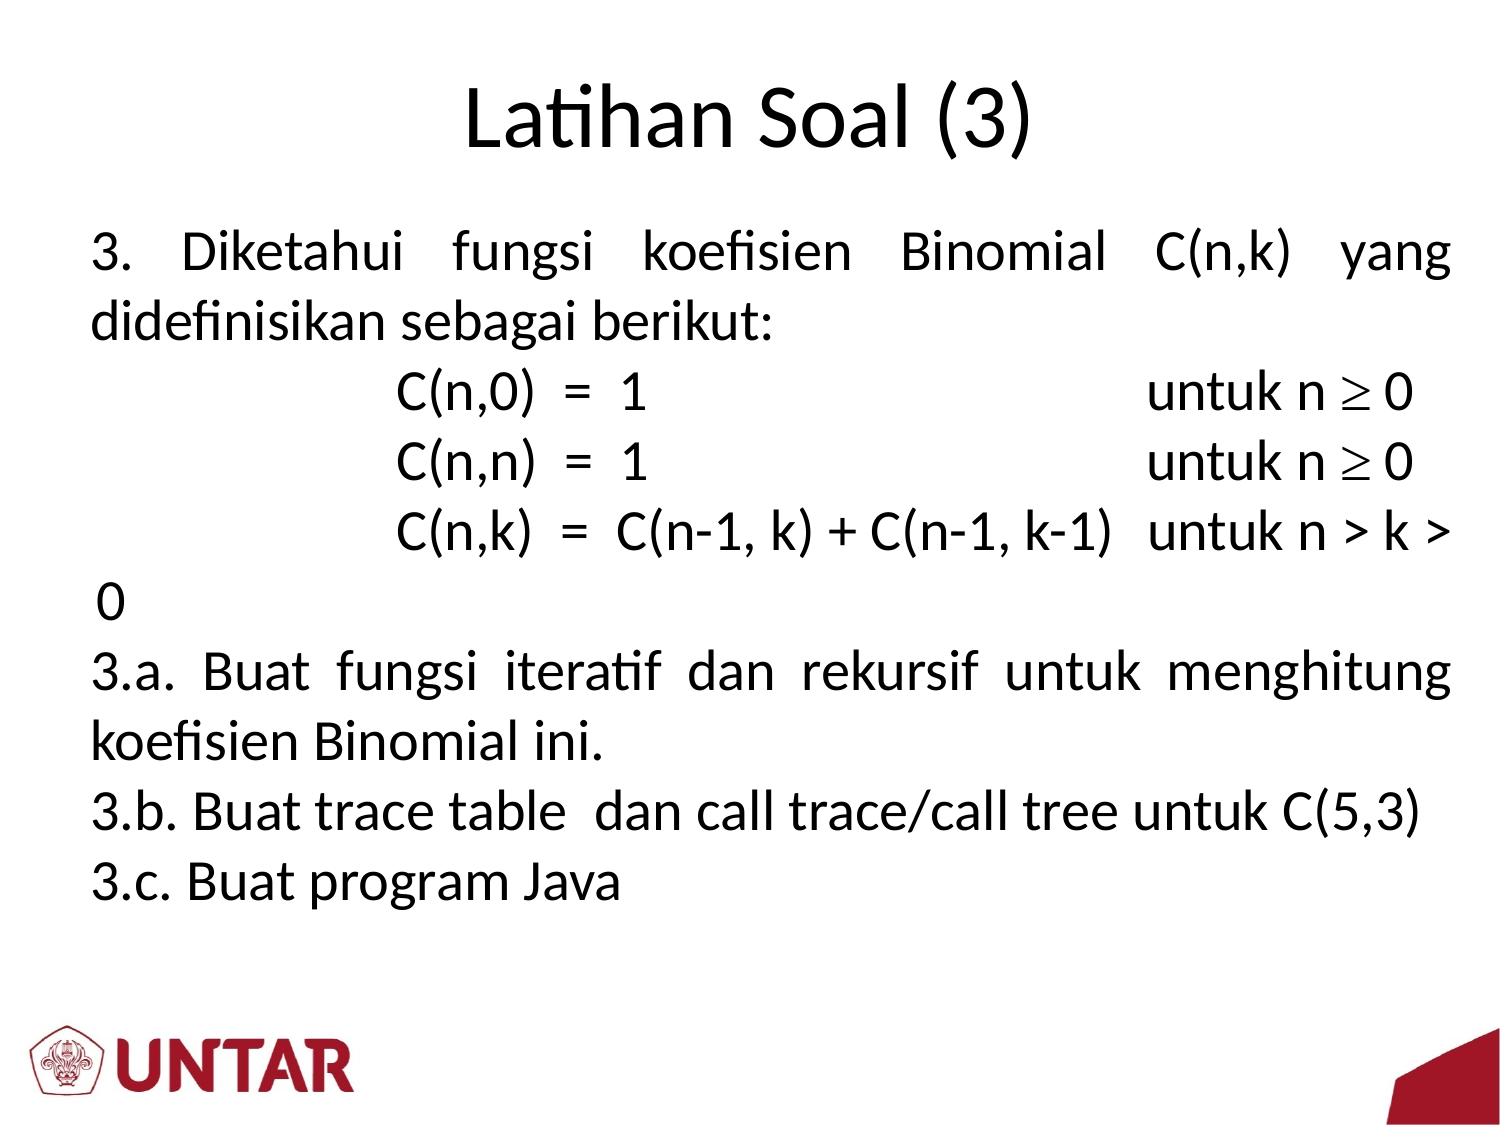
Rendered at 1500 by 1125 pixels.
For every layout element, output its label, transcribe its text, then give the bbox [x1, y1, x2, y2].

picture [0, 0, 1500, 1125]
title Latihan Soal (3) [75, 45, 1425, 178]
list 3. Diketahui fungsi koefisien Binomial C(n,k) yang didefinisikan sebagai berikut: C(n,0) = 1 untuk n ≥ 0 C(n,n) = 1 untuk n ≥ 0 C(n,k) = C(n-1, k) + C(n-1, k-1) untuk n > k > 0 3.a. Buat fungsi iteratif dan rekursif untuk menghitung koefisien Binomial ini. 3.b. Buat trace table dan call trace/call tree untuk C(5,3) 3.c. Buat program Java [75, 204, 1468, 1005]
